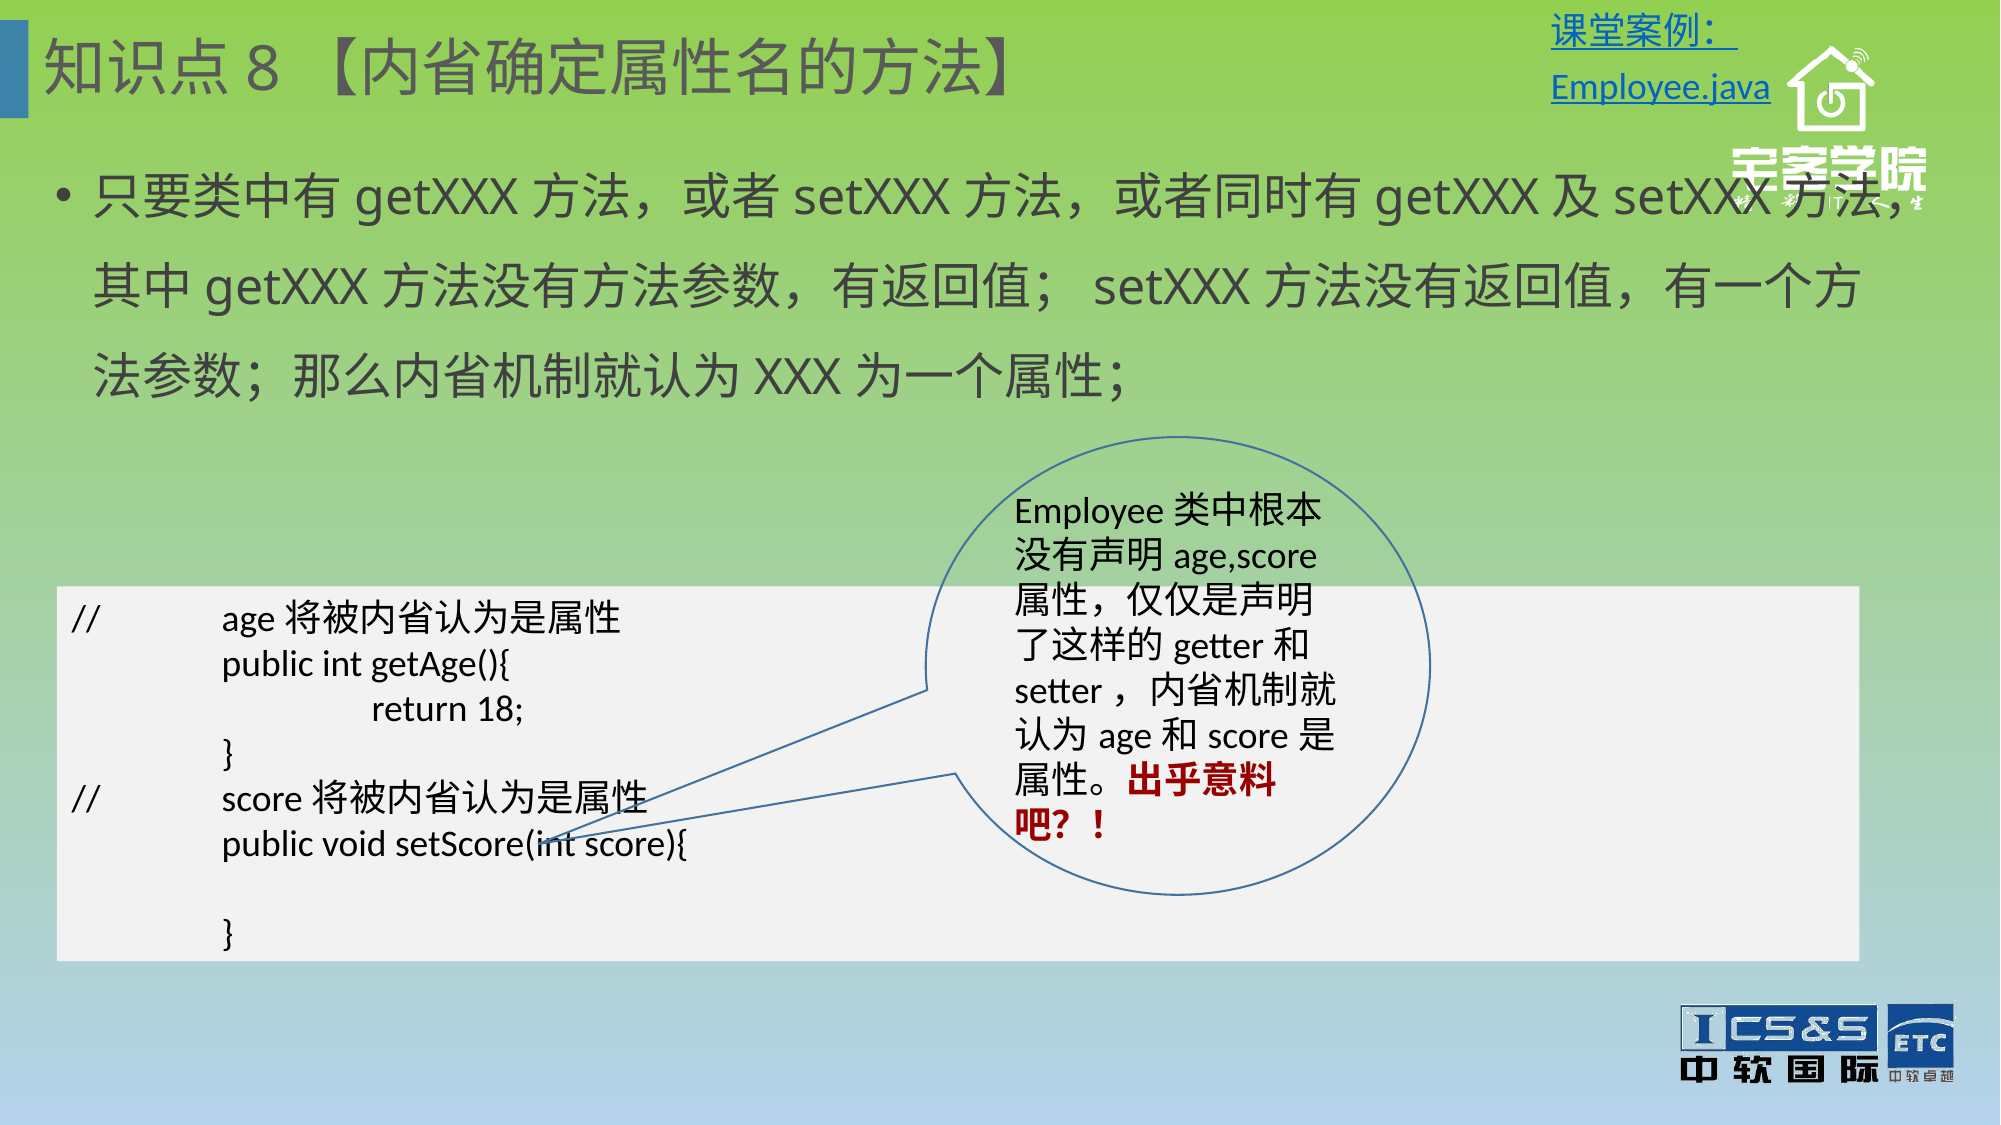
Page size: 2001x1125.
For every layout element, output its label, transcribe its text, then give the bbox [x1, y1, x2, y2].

text_box 知识点8【内省确定属性名的方法】 [28, 0, 1927, 140]
text_box // age将被内省认为是属性 public int getAge(){ return 18; } // score将被内省认为是属性 public void setScore(int score){ } [56, 586, 1860, 962]
text_box 课堂案例：Employee.java [1536, 0, 1916, 114]
picture [1669, 994, 1963, 1093]
list 只要类中有getXXX方法，或者setXXX方法，或者同时有getXXX及setXXX方法，其中getXXX方法没有方法参数，有返回值；setXXX方法没有返回值，有一个方法参数；那么内省机制就认为XXX为一个属性； [39, 140, 1901, 582]
picture [1901, 26, 1930, 230]
text_box Employee类中根本没有声明age,score属性，仅仅是声明了这样的getter和setter，内省机制就认为age和score是属性。出乎意料吧？！ [537, 436, 1432, 896]
